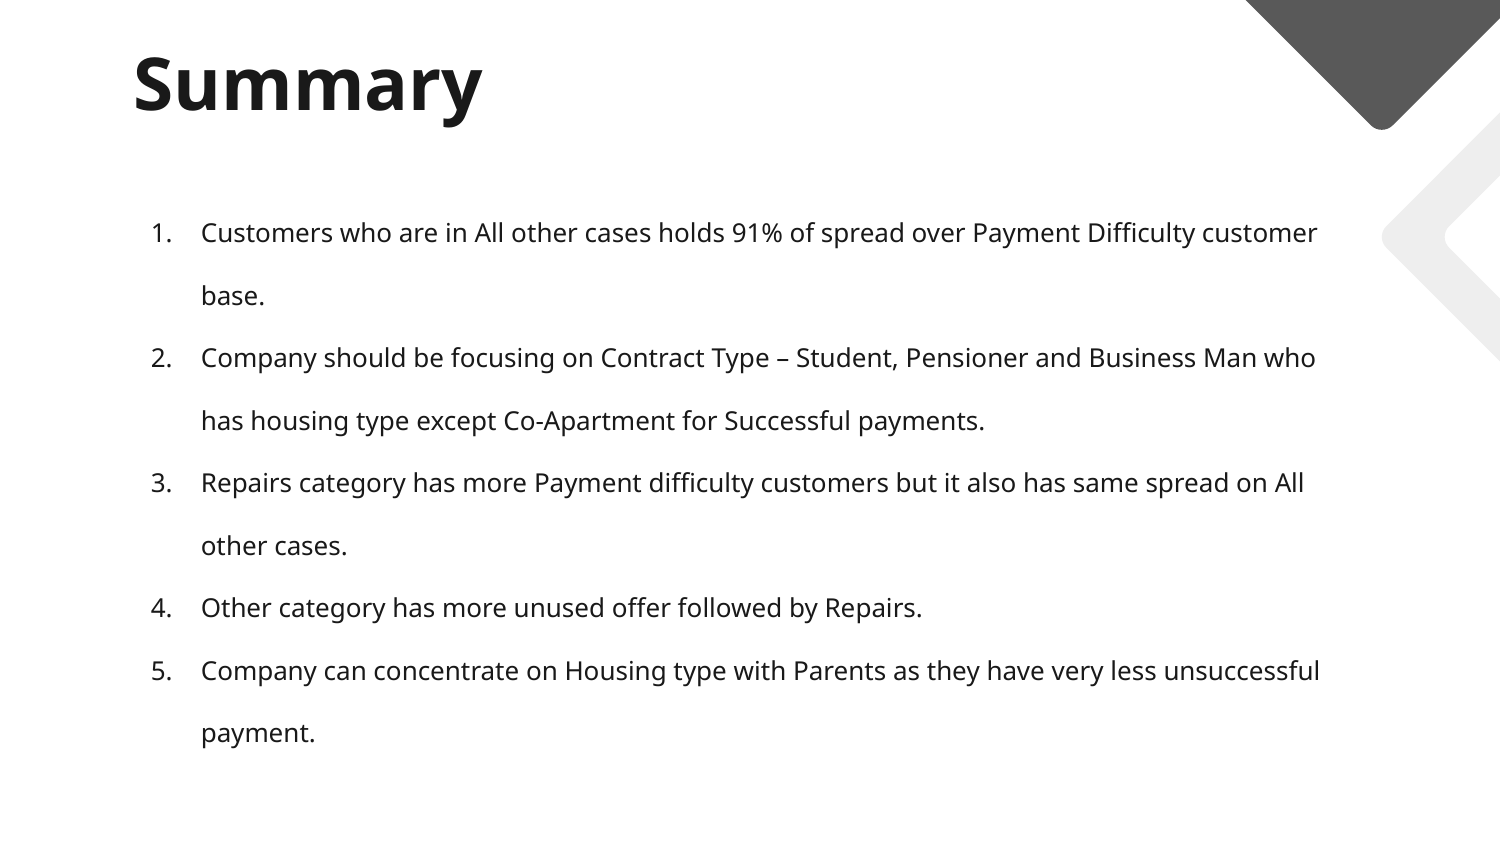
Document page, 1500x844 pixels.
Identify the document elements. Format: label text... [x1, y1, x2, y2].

list Customers who are in All other cases holds 91% of spread over Payment Difficulty customer base. Company should be focusing on Contract Type – Student, Pensioner and Business Man who has housing type except Co-Apartment for Successful payments. Repairs category has more Payment difficulty customers but it also has same spread on All other cases. Other category has more unused offer followed by Repairs. Company can concentrate on Housing type with Parents as they have very less unsuccessful payment. [110, 141, 1375, 844]
title Summary [118, 22, 1382, 116]
